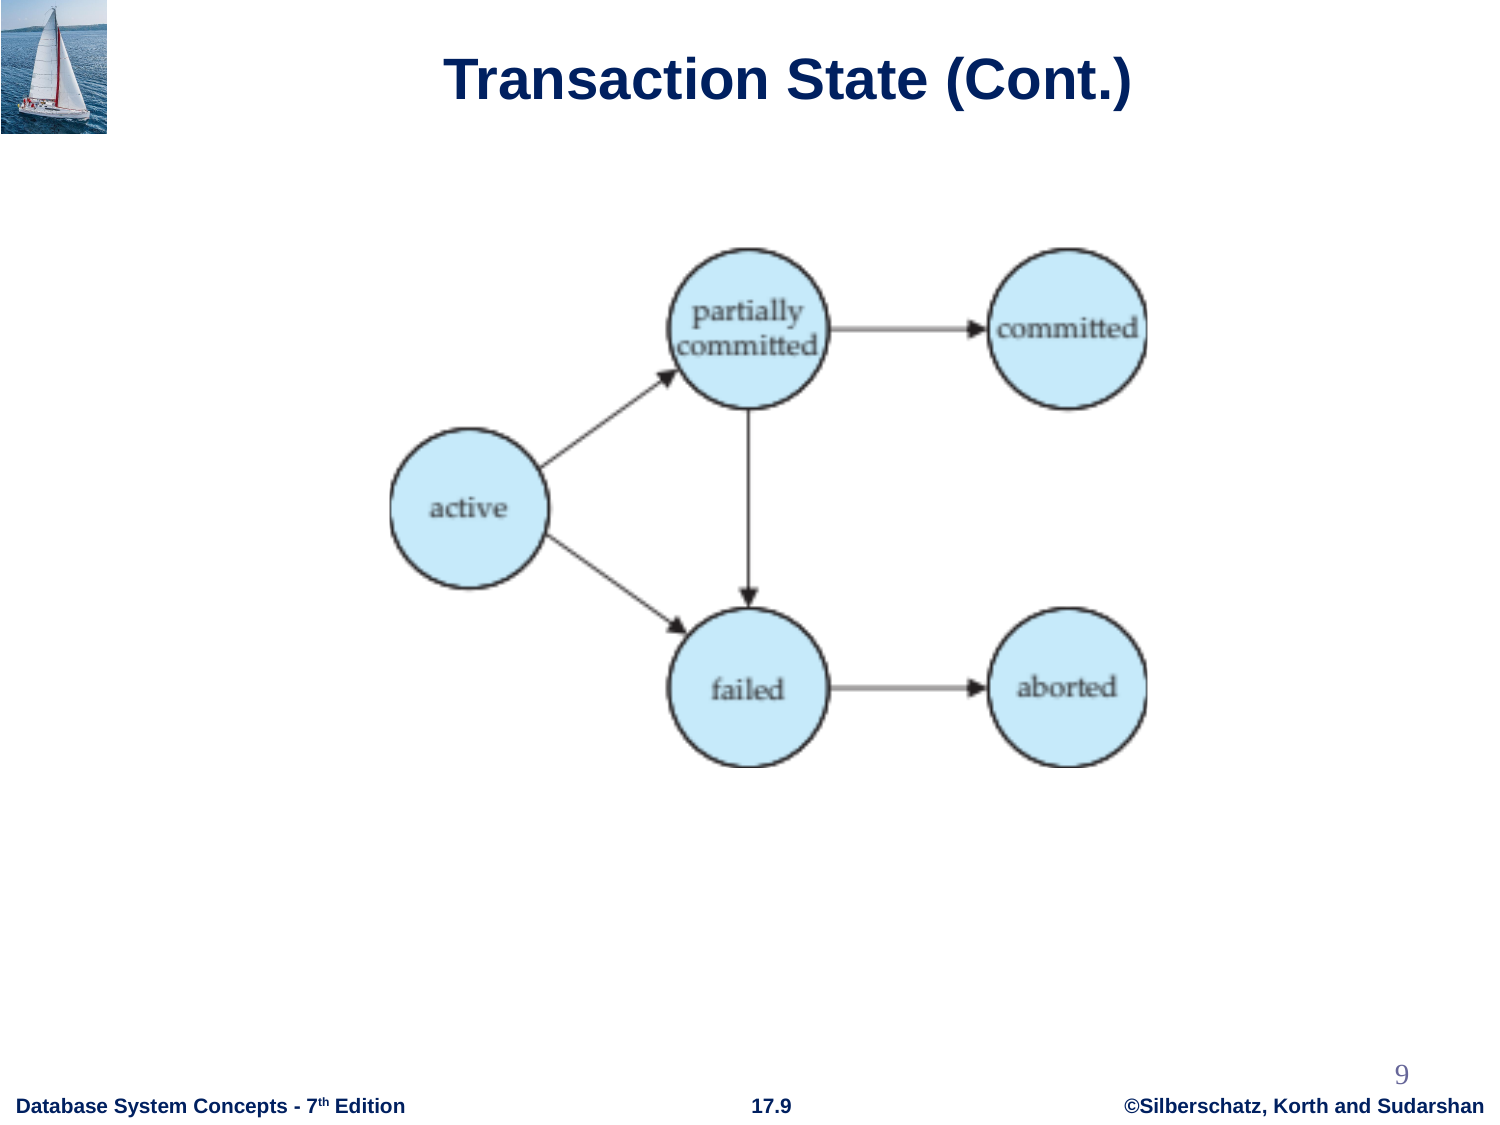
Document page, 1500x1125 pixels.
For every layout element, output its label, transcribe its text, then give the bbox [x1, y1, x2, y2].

picture [389, 246, 1148, 768]
picture [1, 0, 107, 134]
title Transaction State (Cont.) [125, 18, 1452, 120]
slide_number 9 [1111, 1047, 1425, 1124]
